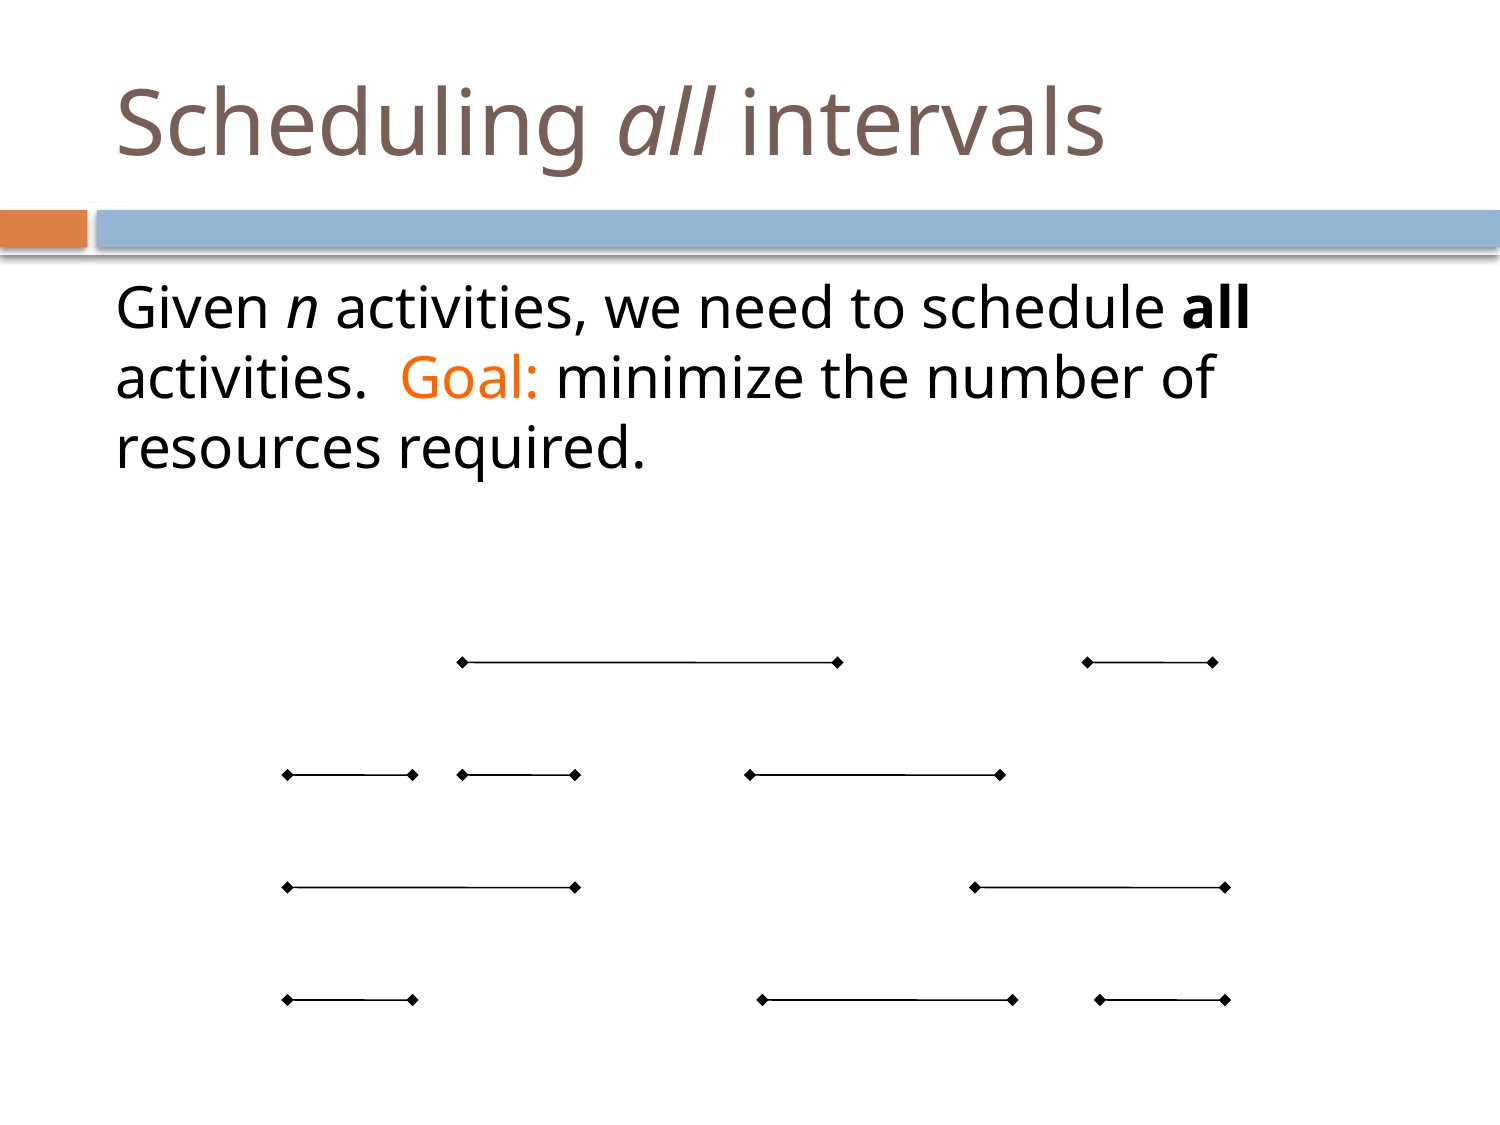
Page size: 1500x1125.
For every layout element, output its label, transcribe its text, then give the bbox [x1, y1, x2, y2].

text_box [756, 993, 1019, 1007]
text_box [743, 768, 1007, 782]
list Given n activities, we need to schedule all activities. Goal: minimize the number of resources required. [100, 262, 1438, 1005]
text_box [281, 768, 419, 782]
text_box [456, 768, 582, 782]
text_box [1093, 993, 1232, 1007]
text_box [1081, 656, 1219, 669]
text_box [281, 993, 419, 1007]
title Scheduling all intervals [100, 37, 1438, 200]
text_box [456, 656, 844, 669]
text_box [281, 881, 582, 894]
text_box [968, 881, 1232, 894]
